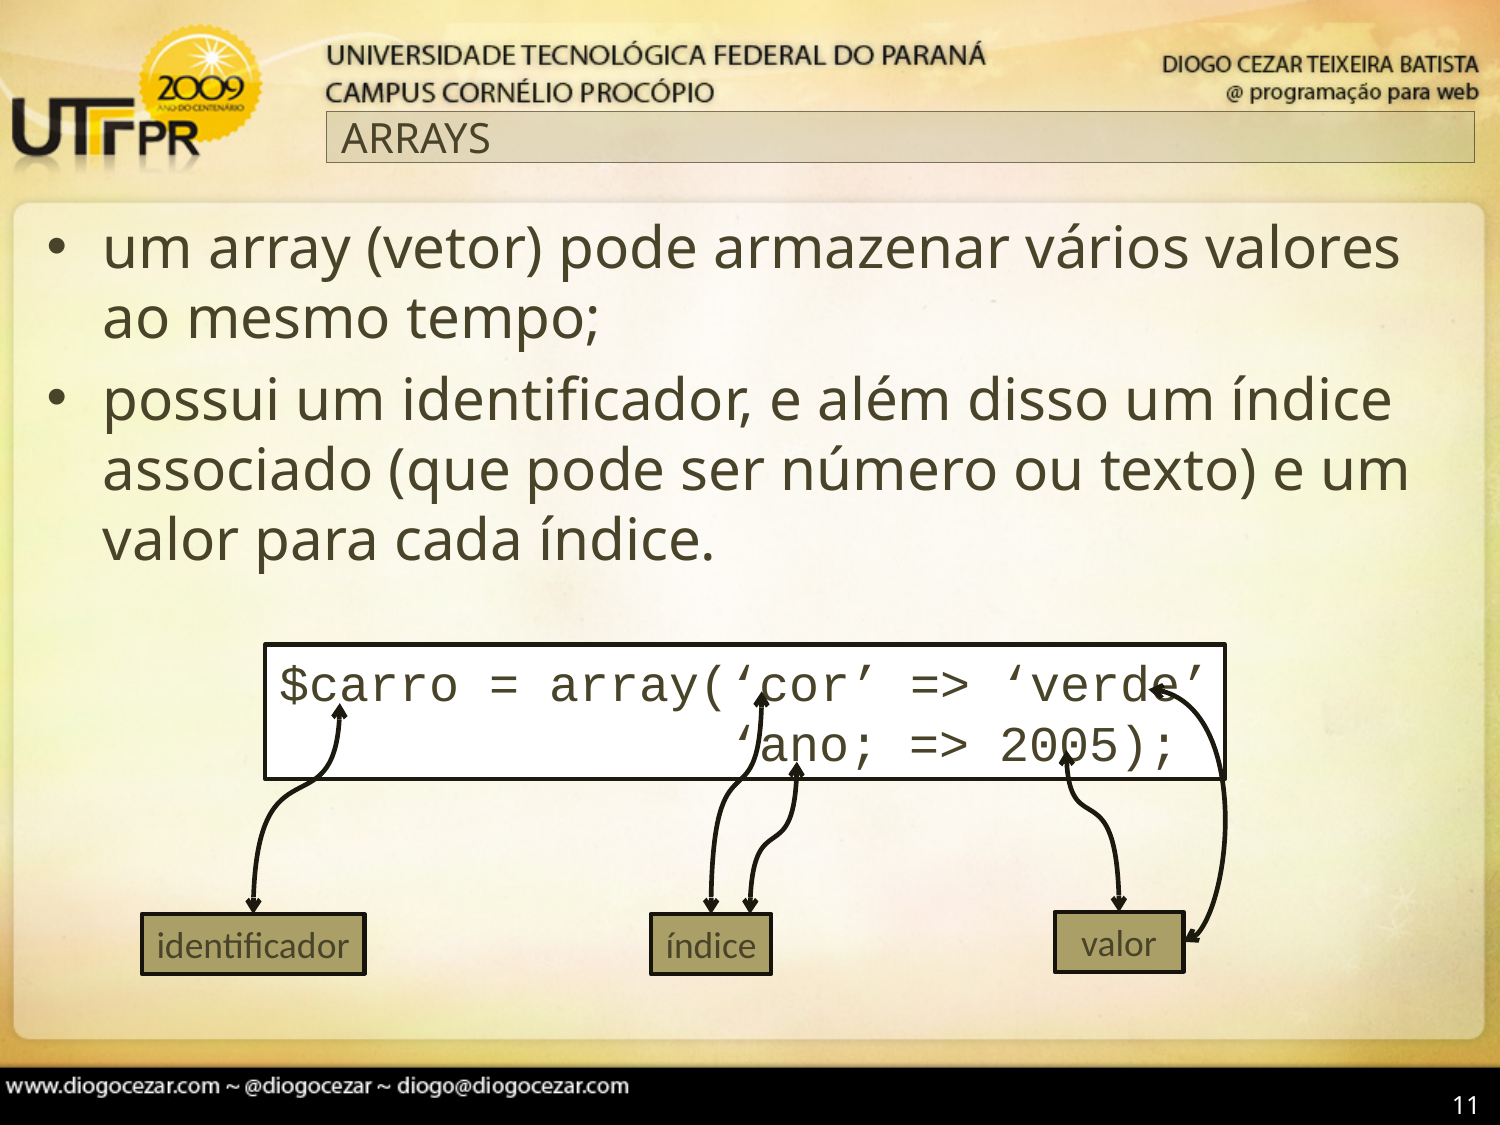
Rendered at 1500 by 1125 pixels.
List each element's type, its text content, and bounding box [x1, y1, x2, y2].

title ARRAYS [326, 111, 1475, 163]
slide_number 11 [1417, 1076, 1496, 1125]
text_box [1148, 689, 1184, 943]
list um array (vetor) pode armazenar vários valores ao mesmo tempo; possui um identificador, e além disso um índice associado (que pode ser número ou texto) e um valor para cada índice. [31, 202, 1465, 1045]
text_box identificador [140, 912, 367, 976]
text_box valor [1053, 910, 1186, 974]
text_box índice [649, 912, 773, 976]
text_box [1011, 804, 1143, 858]
picture [0, 0, 1500, 1125]
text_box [624, 777, 848, 829]
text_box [190, 765, 403, 853]
text_box $carro = array(‘cor’ => ‘verde’ ‘ano; => 2005); [263, 642, 1227, 781]
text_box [696, 814, 850, 862]
